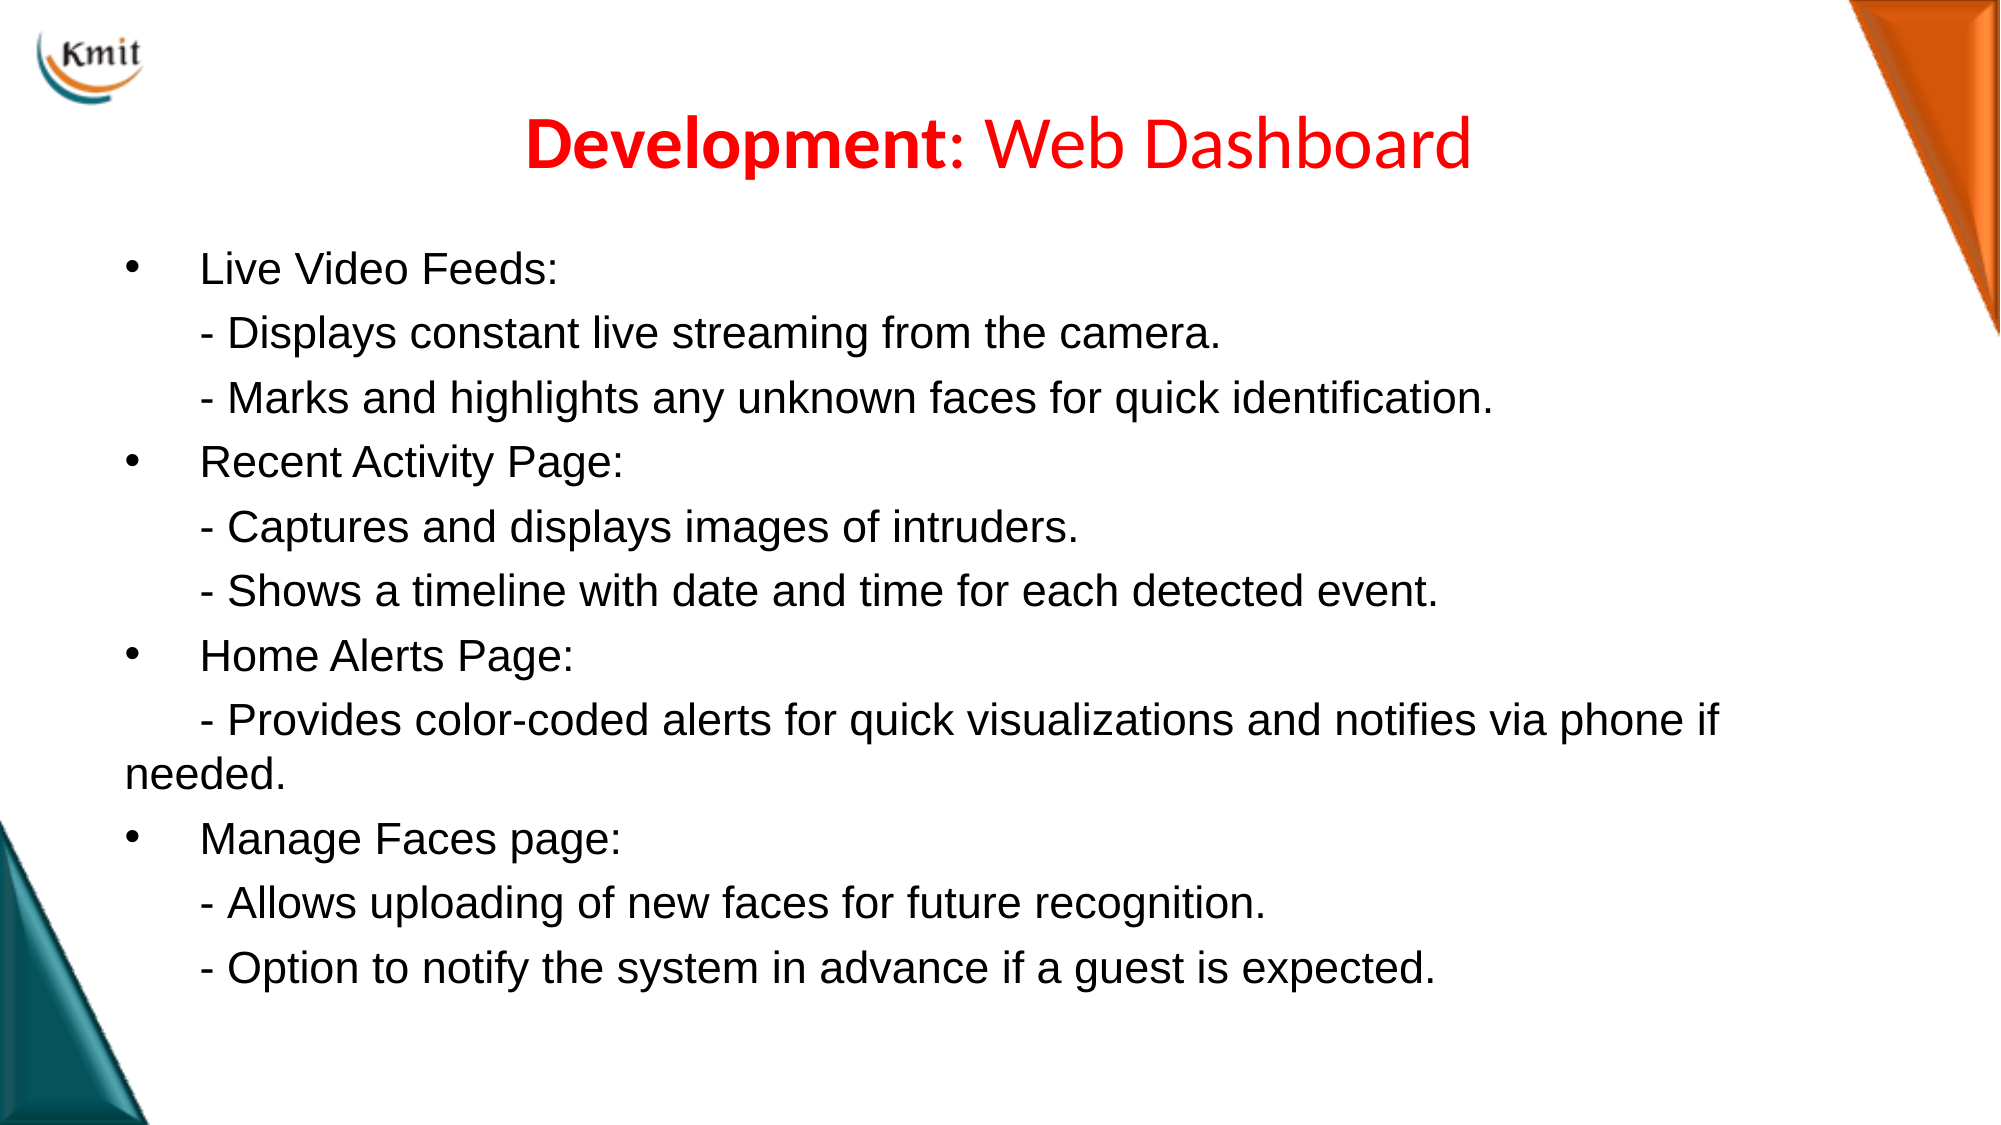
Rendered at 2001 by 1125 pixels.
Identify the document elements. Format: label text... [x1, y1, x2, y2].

text_box Development: Web Dashboard [99, 45, 1900, 232]
text_box Live Video Feeds: - Displays constant live streaming from the camera. - Marks and highlights any unknown faces for quick identification. Recent Activity Page: - Captures and displays images of intruders. - Shows a timeline with date and time for each detected event. Home Alerts Page: - Provides color-coded alerts for quick visualizations and notifies via phone if needed. Manage Faces page: - Allows uploading of new faces for future recognition. - Option to notify the system in advance if a guest is expected. [99, 232, 1913, 1005]
text_box [0, 0, 2000, 1125]
